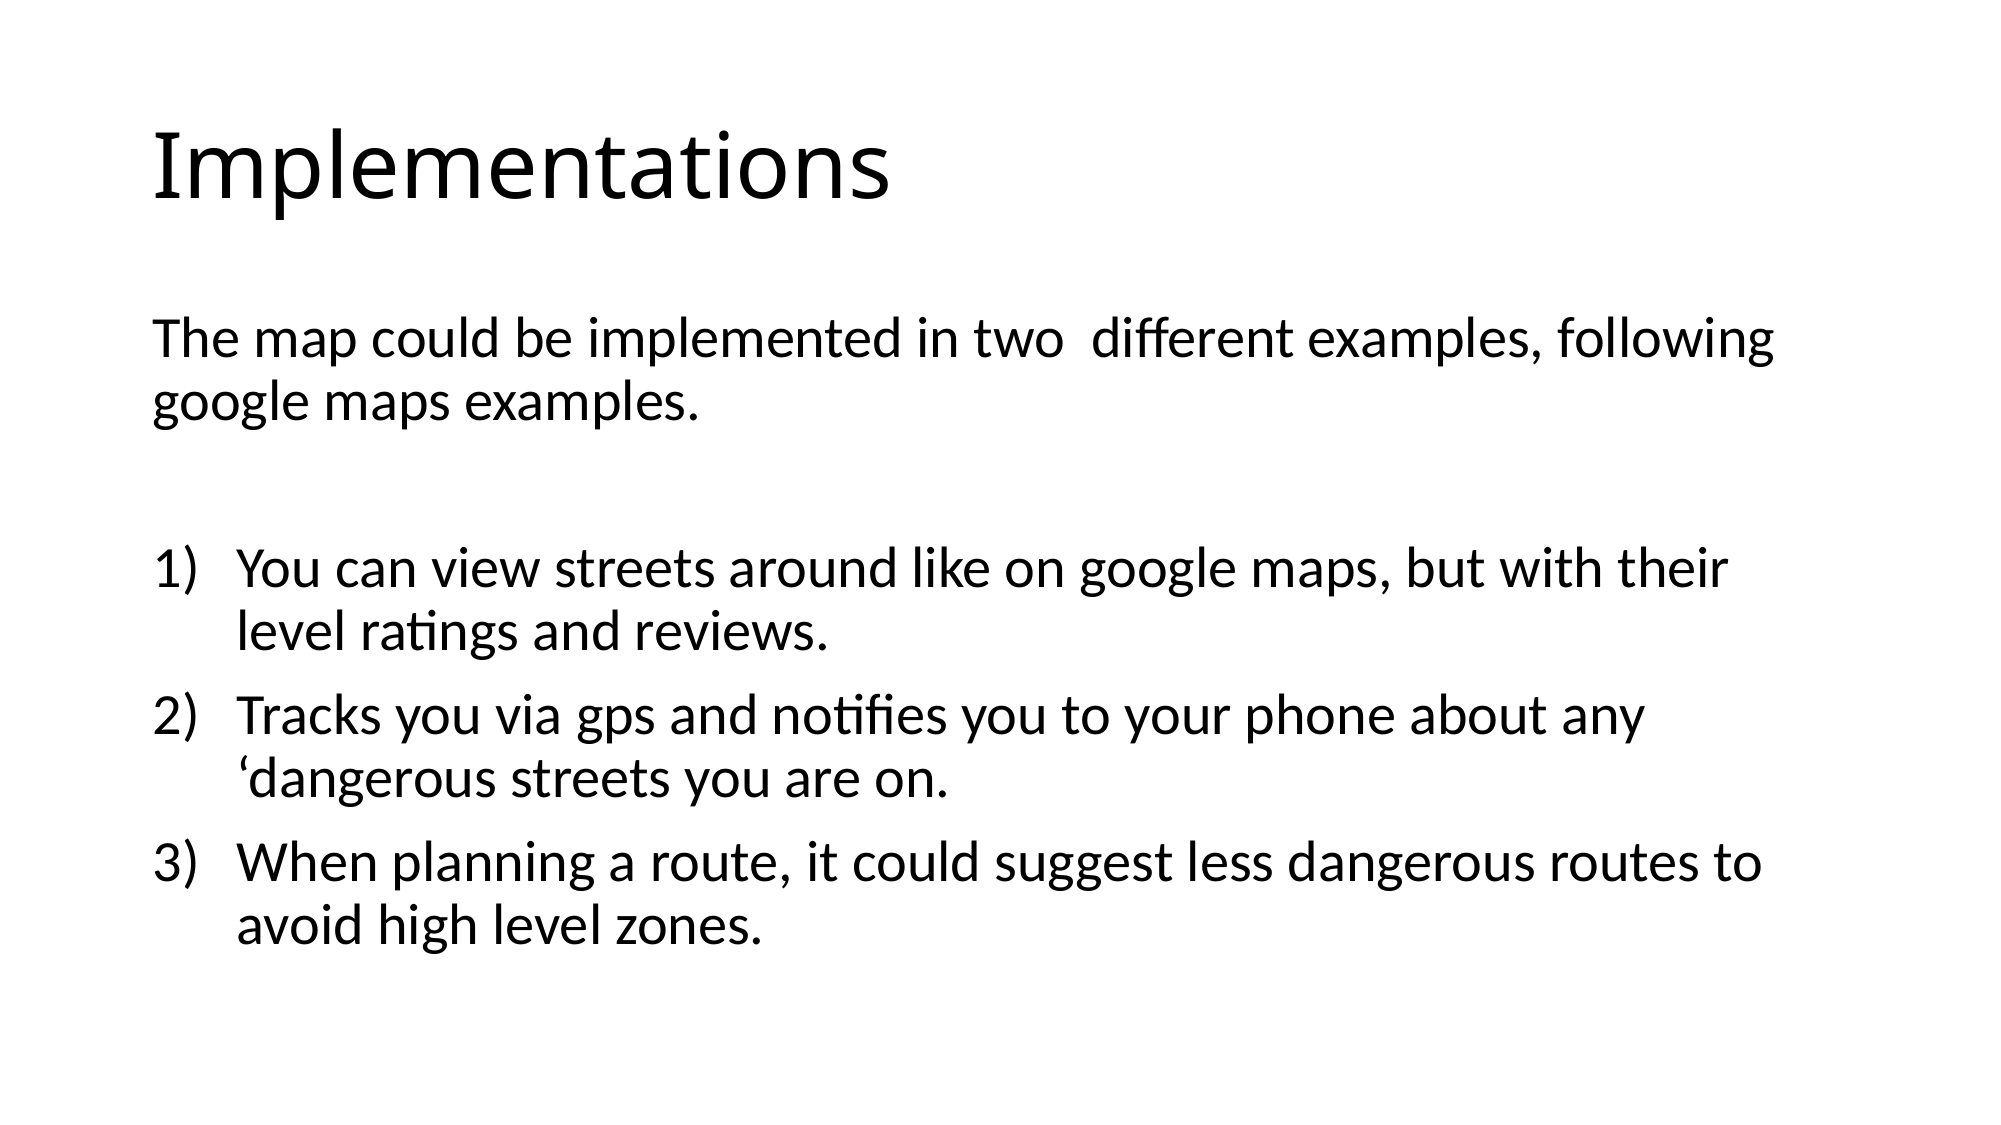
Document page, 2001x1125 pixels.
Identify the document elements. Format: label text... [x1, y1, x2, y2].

list The map could be implemented in two different examples, following google maps examples. You can view streets around like on google maps, but with their level ratings and reviews. Tracks you via gps and notifies you to your phone about any ‘dangerous streets you are on. When planning a route, it could suggest less dangerous routes to avoid high level zones. [137, 299, 1863, 1014]
title Implementations [137, 59, 1863, 278]
